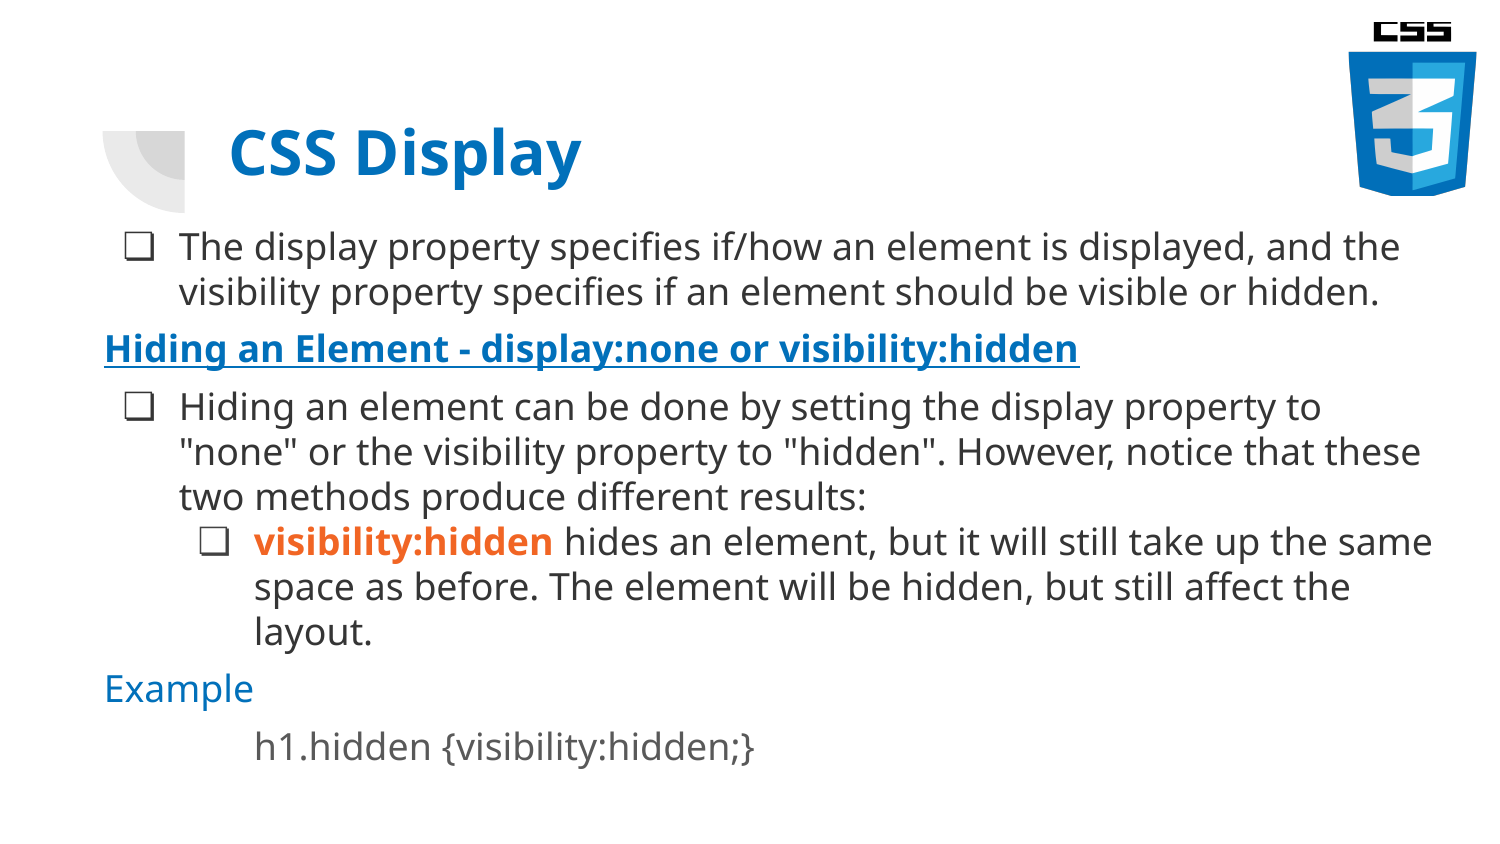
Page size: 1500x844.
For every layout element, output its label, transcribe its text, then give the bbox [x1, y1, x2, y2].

title CSS Display [213, 98, 1500, 208]
title The display property specifies if/how an element is displayed, and the visibility property specifies if an element should be visible or hidden. Hiding an Element - display:none or visibility:hidden Hiding an element can be done by setting the display property to "none" or the visibility property to "hidden". However, notice that these two methods produce different results: visibility:hidden hides an element, but it will still take up the same space as before. The element will be hidden, but still affect the layout. Example h1.hidden {visibility:hidden;} [88, 207, 1464, 844]
picture [1348, 22, 1477, 196]
